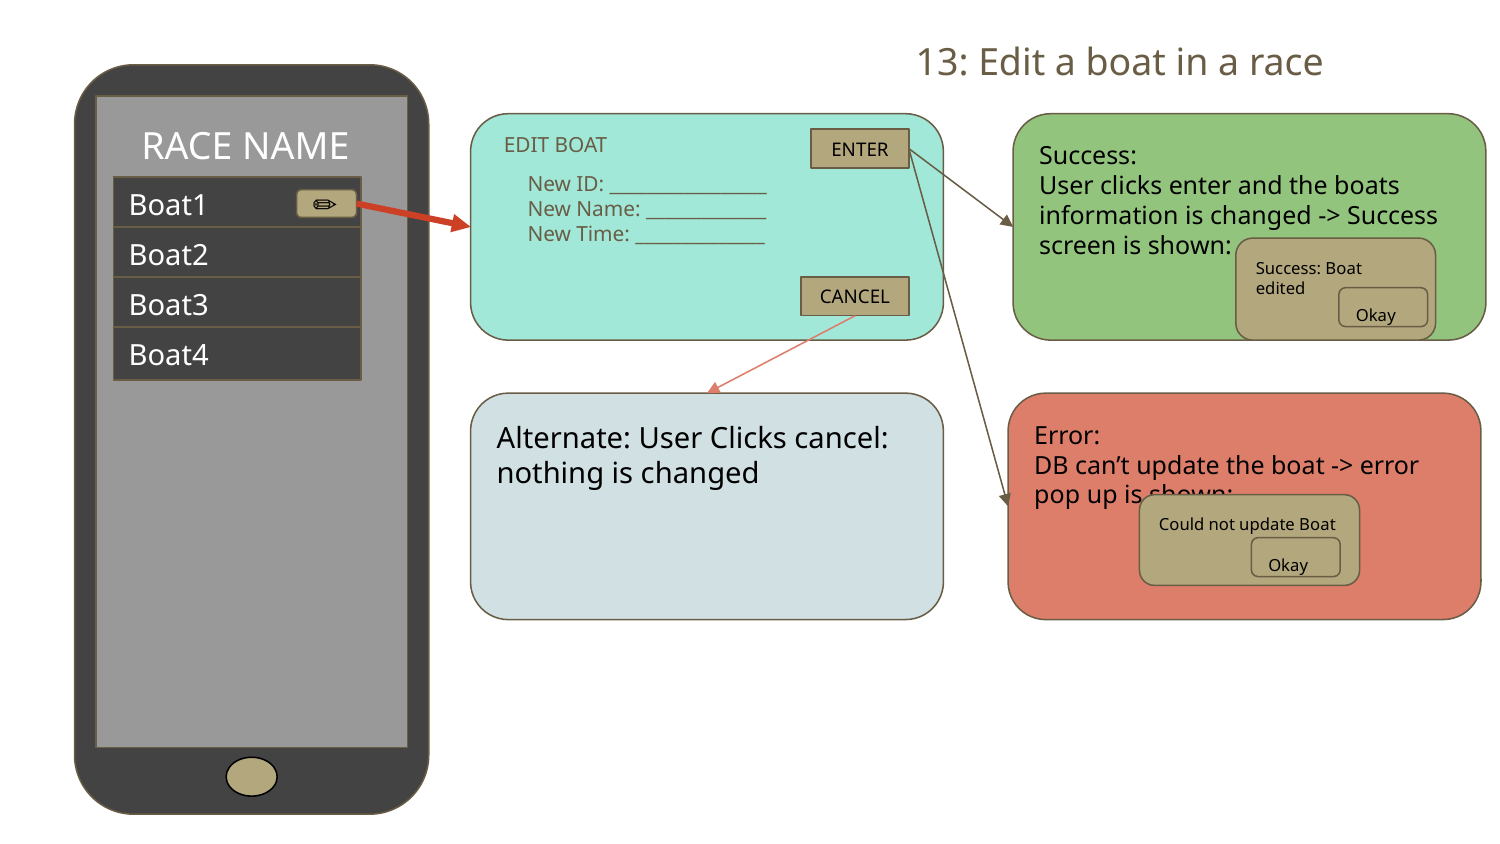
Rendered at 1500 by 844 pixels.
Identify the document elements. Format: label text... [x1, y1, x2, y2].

text_box Boat4 [113, 326, 362, 381]
text_box Boat3 [113, 276, 362, 326]
text_box Okay [1338, 287, 1428, 327]
text_box RACE NAME [108, 107, 383, 190]
text_box Could not update Boat [1139, 494, 1360, 586]
text_box Alternate: User Clicks cancel: nothing is changed [470, 393, 944, 620]
text_box 13: Edit a boat in a race [900, 22, 1368, 105]
text_box Boat1 [113, 190, 351, 226]
text_box New ID: _________________ New Name: _____________ New Time: ______________ [512, 155, 862, 263]
text_box Okay [1251, 537, 1341, 577]
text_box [706, 315, 856, 394]
text_box ✏️ [296, 190, 357, 218]
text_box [1009, 148, 1014, 228]
text_box [95, 96, 408, 748]
text_box Success: Boat edited [1235, 238, 1436, 341]
text_box [74, 64, 429, 815]
text_box [470, 119, 903, 341]
text_box Error: DB can’t update the boat -> error pop up is shown: [1008, 393, 1481, 620]
text_box [495, 113, 943, 155]
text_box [356, 203, 471, 228]
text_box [908, 148, 1009, 507]
text_box CANCEL [801, 276, 903, 316]
text_box ENTER [811, 129, 909, 168]
text_box [226, 757, 278, 797]
text_box EDIT BOAT [488, 116, 663, 156]
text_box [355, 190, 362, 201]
text_box Boat2 [113, 226, 362, 276]
text_box Success: User clicks enter and the boats information is changed -> Success screen is shown: [1013, 113, 1486, 341]
